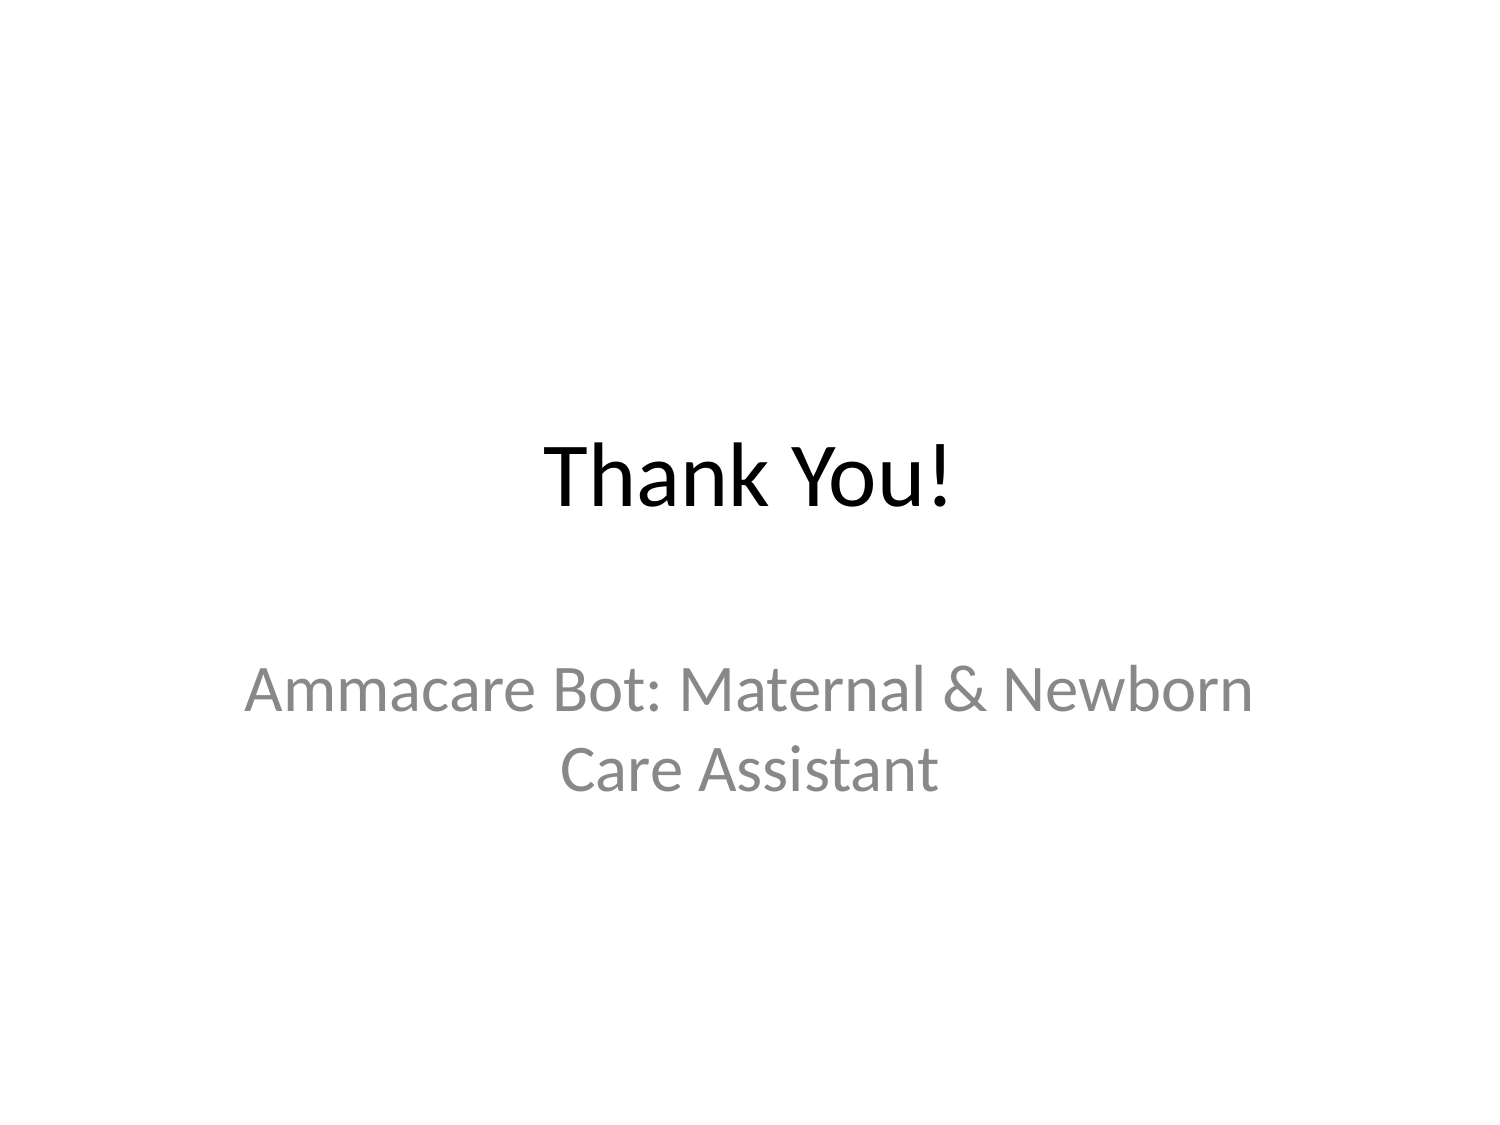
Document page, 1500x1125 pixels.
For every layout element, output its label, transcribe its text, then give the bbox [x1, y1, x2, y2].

title Thank You! [111, 348, 1388, 592]
subtitle Ammacare Bot: Maternal & Newborn Care Assistant [224, 636, 1276, 926]
